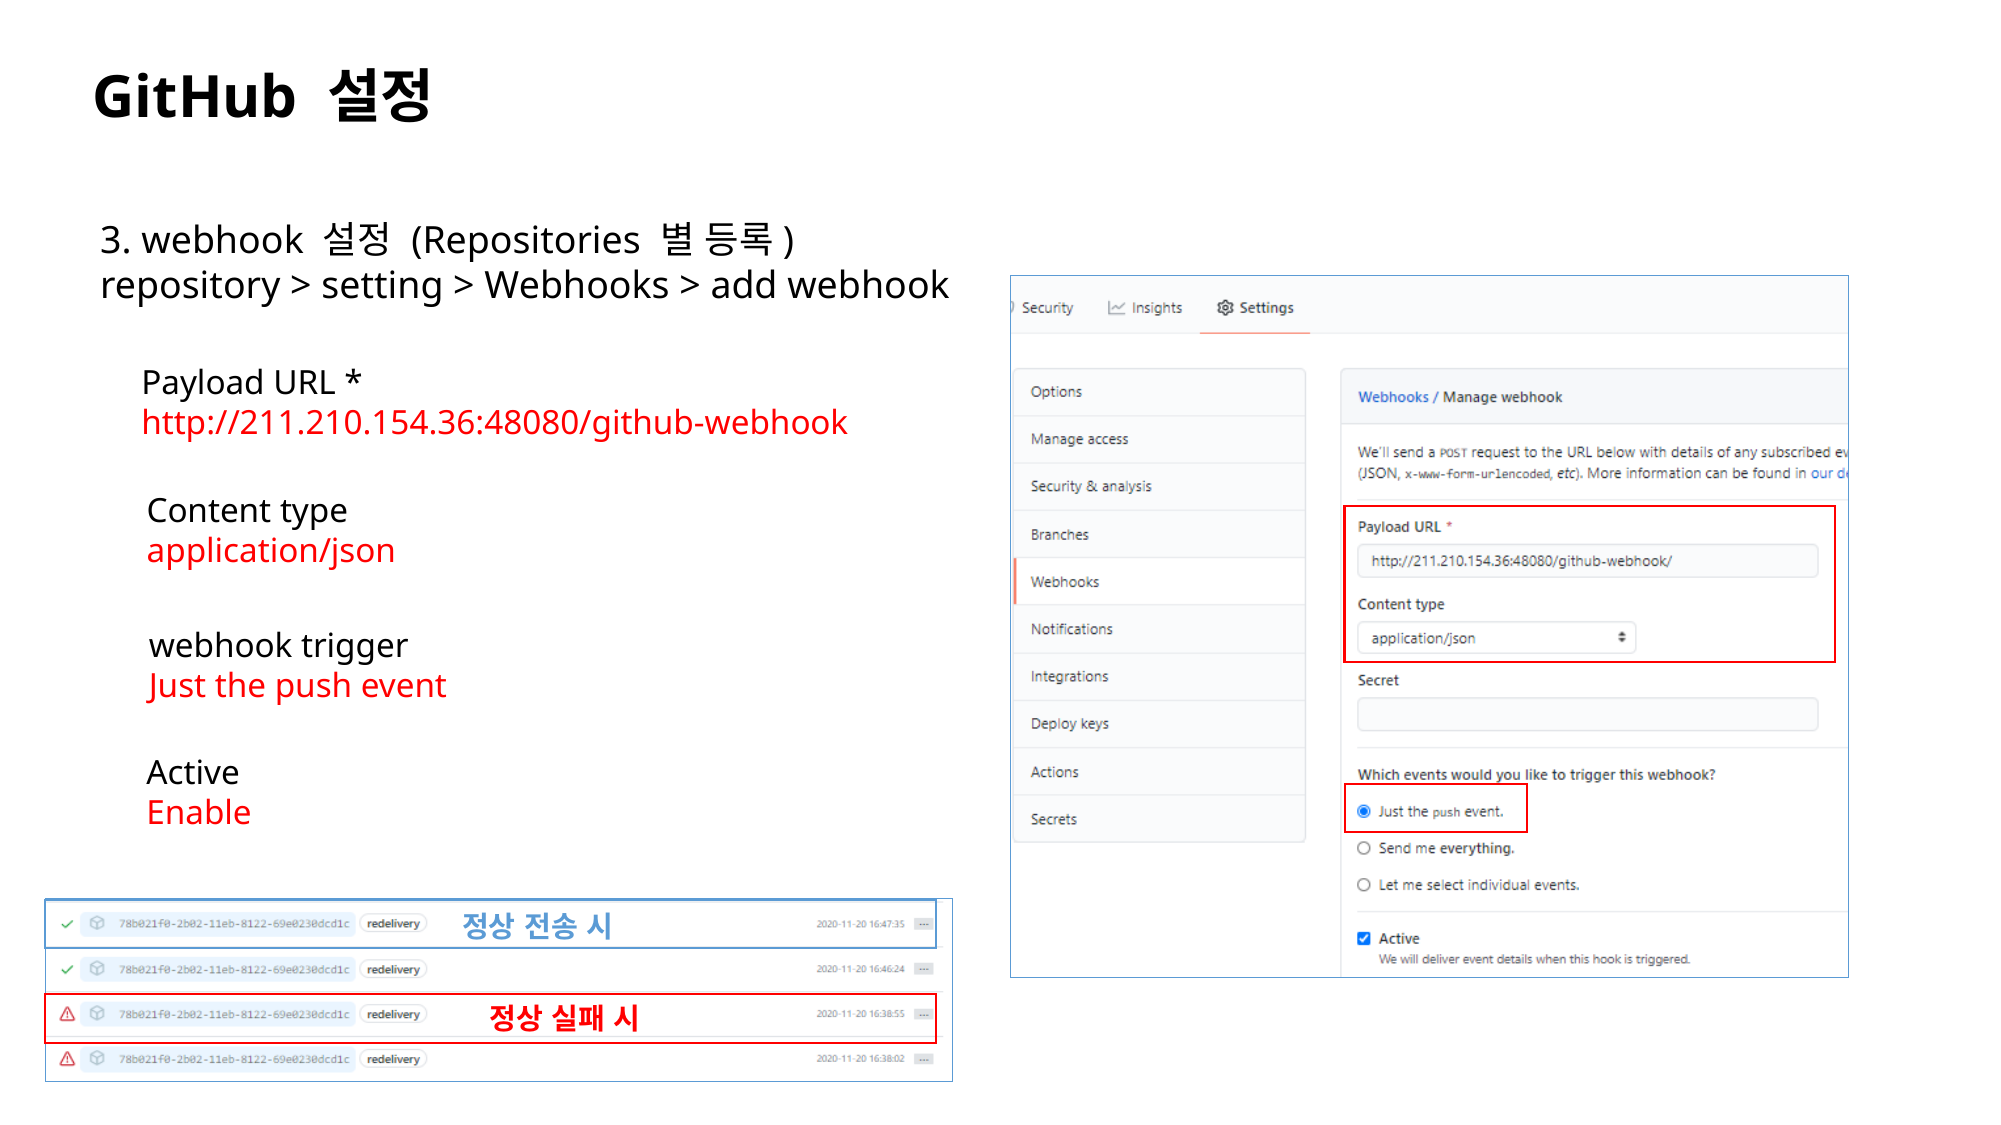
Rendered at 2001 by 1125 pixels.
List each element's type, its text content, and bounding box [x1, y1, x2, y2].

text_box Content type application/json [131, 481, 412, 577]
text_box webhook trigger Just the push event [133, 616, 463, 712]
picture [45, 898, 953, 1082]
text_box Payload URL * http://211.210.154.36:48080/github-webhook [126, 354, 864, 449]
picture [1010, 275, 1849, 978]
text_box 3. webhook 설정 (Repositories 별 등록) repository > setting > Webhooks > add webhook [85, 208, 966, 314]
text_box GitHub 설정 [78, 51, 466, 137]
text_box Active Enable [131, 743, 267, 839]
